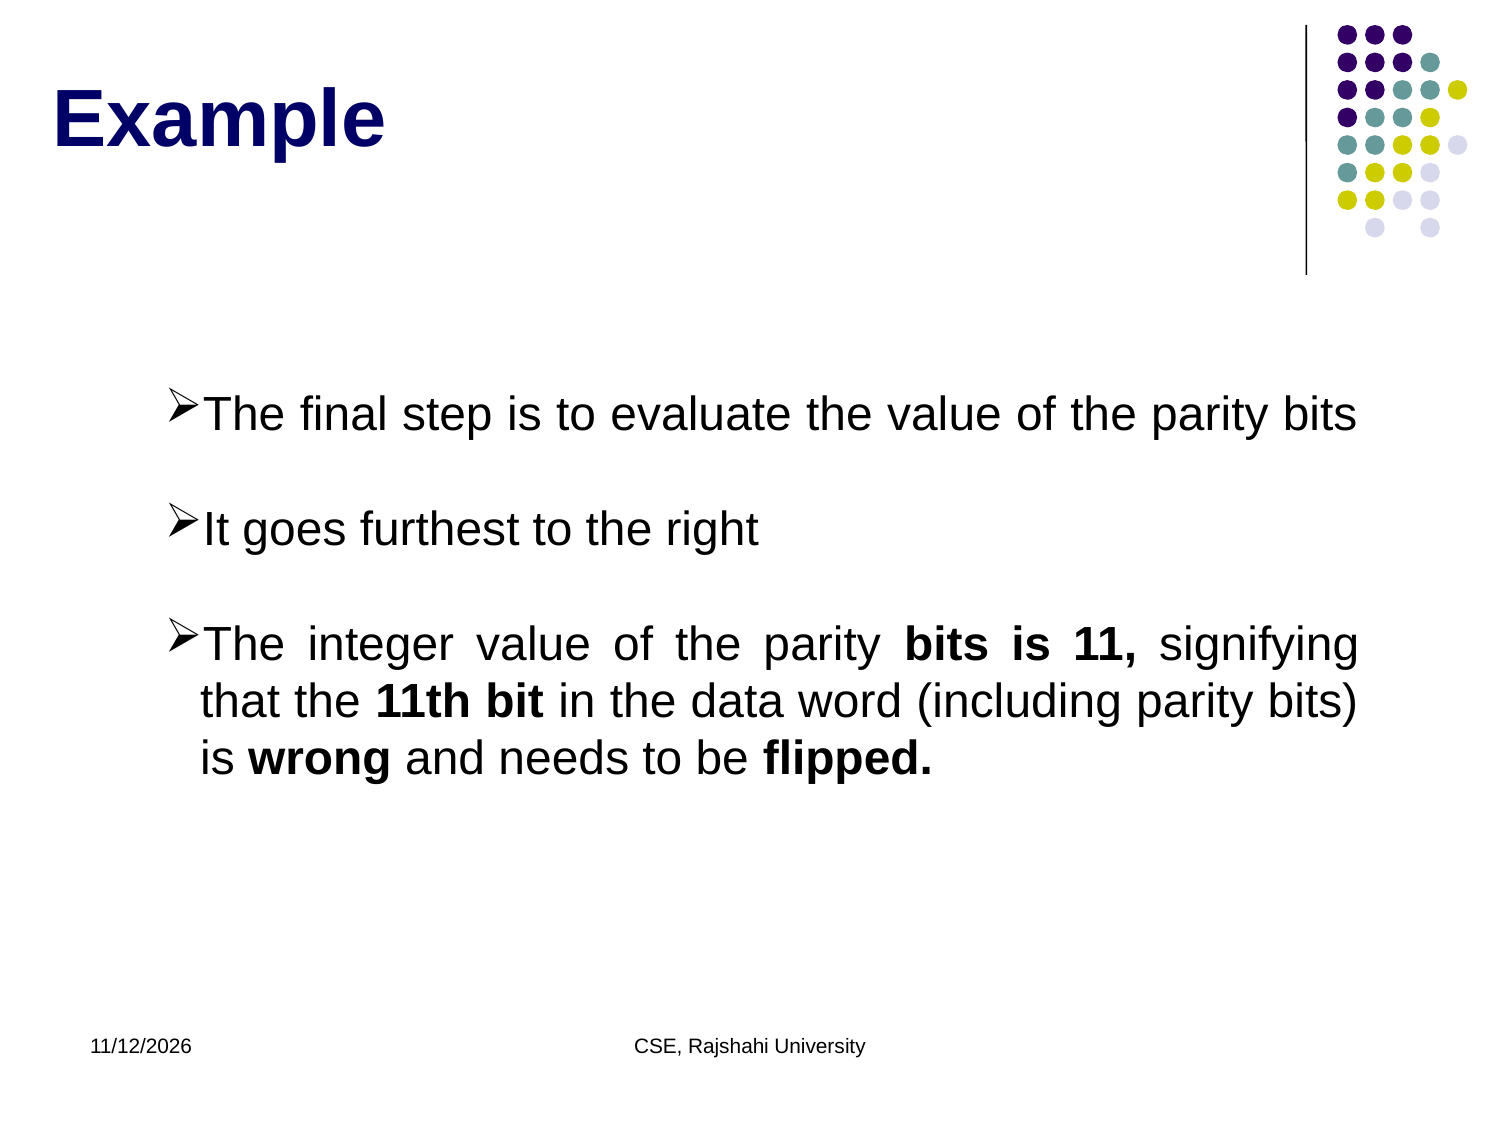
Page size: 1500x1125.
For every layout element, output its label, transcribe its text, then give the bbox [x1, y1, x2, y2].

footer CSE, Rajshahi University [512, 1025, 988, 1100]
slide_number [75, 1025, 425, 1100]
title Example [37, 50, 1275, 171]
text_box The final step is to evaluate the value of the parity bits It goes furthest to the right The integer value of the parity bits is 11, signifying that the 11th bit in the data word (including parity bits) is wrong and needs to be flipped. [150, 374, 1375, 850]
